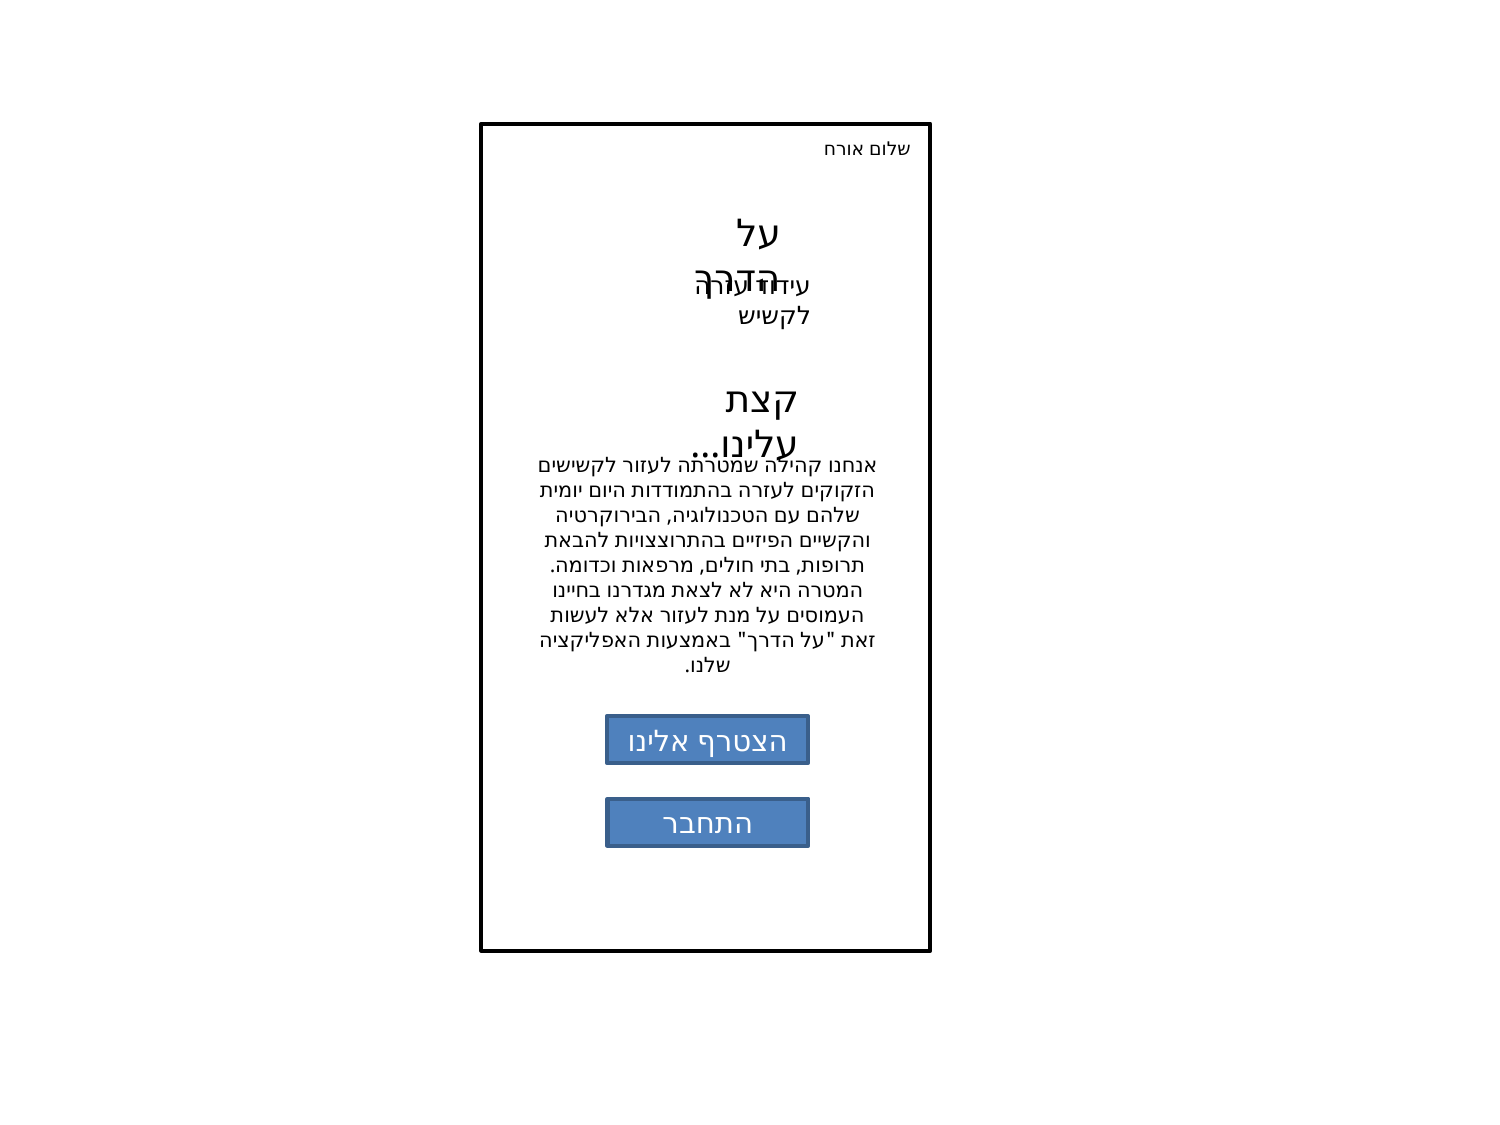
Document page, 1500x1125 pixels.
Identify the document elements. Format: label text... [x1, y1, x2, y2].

text_box על הדרך [631, 201, 796, 261]
text_box אנחנו קהילה שמטרתה לעזור לקשישים הזקוקים לעזרה בהתמודדות היום יומית שלהם עם הטכנולוגיה, הבירוקרטיה והקשיים הפיזיים בהתרוצצויות להבאת תרופות, בתי חולים, מרפאות וכדומה. המטרה היא לא לצאת מגדרנו בחיינו העמוסים על מנת לעזור אלא לעשות זאת "על הדרך" באמצעות האפליקציה שלנו. [518, 444, 897, 684]
text_box הצטרף אלינו [605, 714, 810, 765]
text_box שלום אורח [795, 129, 926, 167]
text_box קצת עלינו... [601, 367, 814, 473]
text_box [479, 122, 932, 953]
text_box התחבר [605, 797, 810, 848]
text_box עידוד עזרה לקשיש [601, 261, 826, 337]
